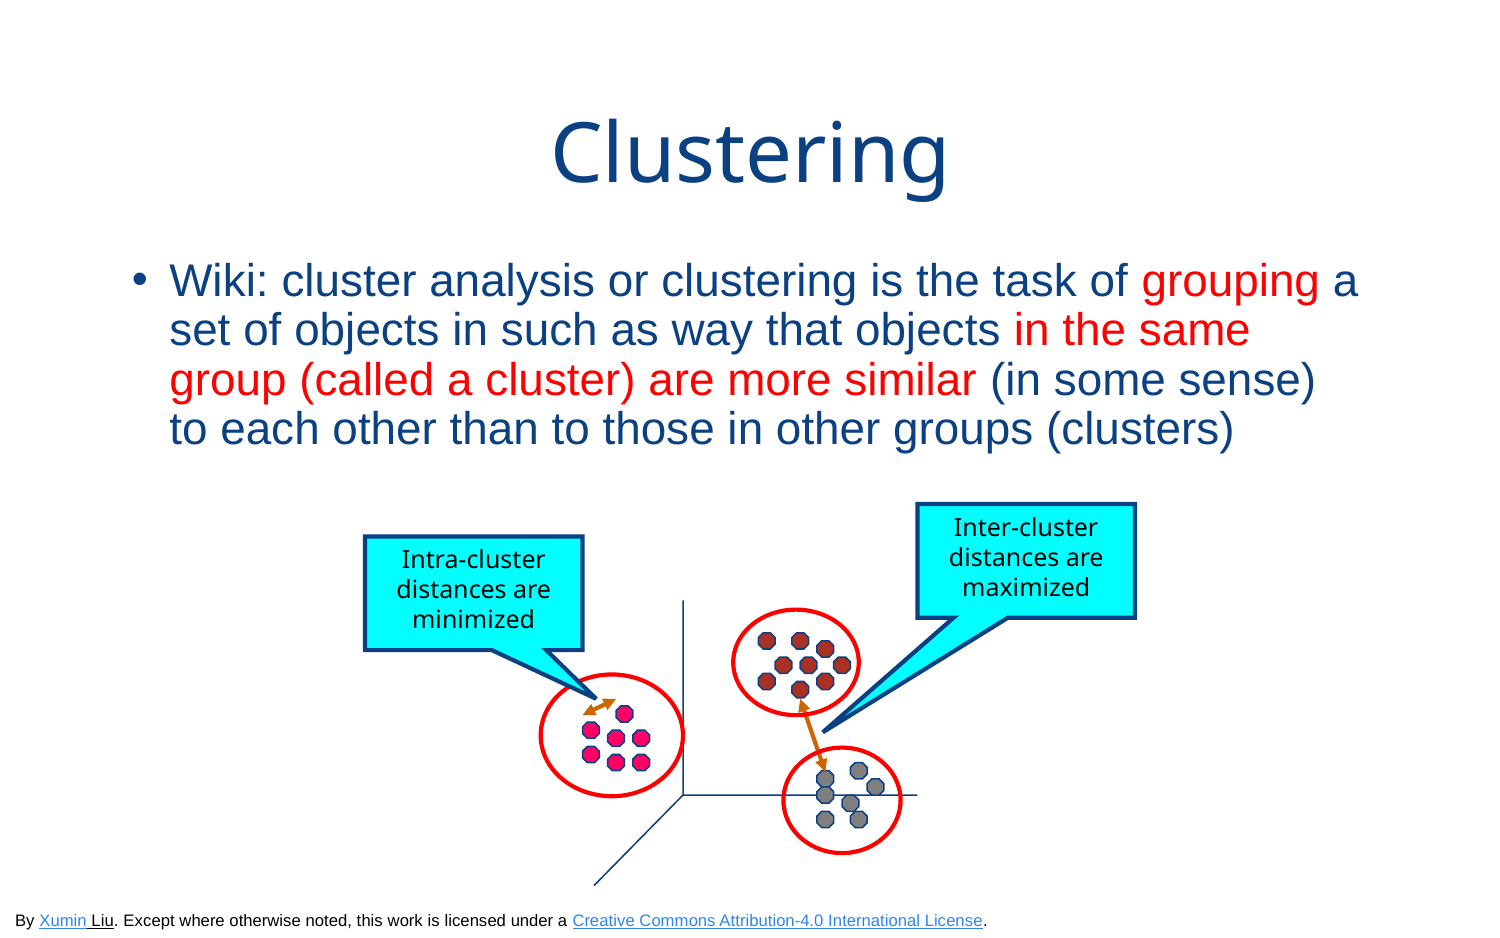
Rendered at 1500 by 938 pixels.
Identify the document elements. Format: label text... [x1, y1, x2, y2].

text_box Clustering [101, 63, 1400, 214]
list Wiki: cluster analysis or clustering is the task of grouping a set of objects in such as way that objects in the same group (called a cluster) are more similar (in some sense) to each other than to those in other groups (clusters) [120, 251, 1375, 846]
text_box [364, 503, 1136, 886]
